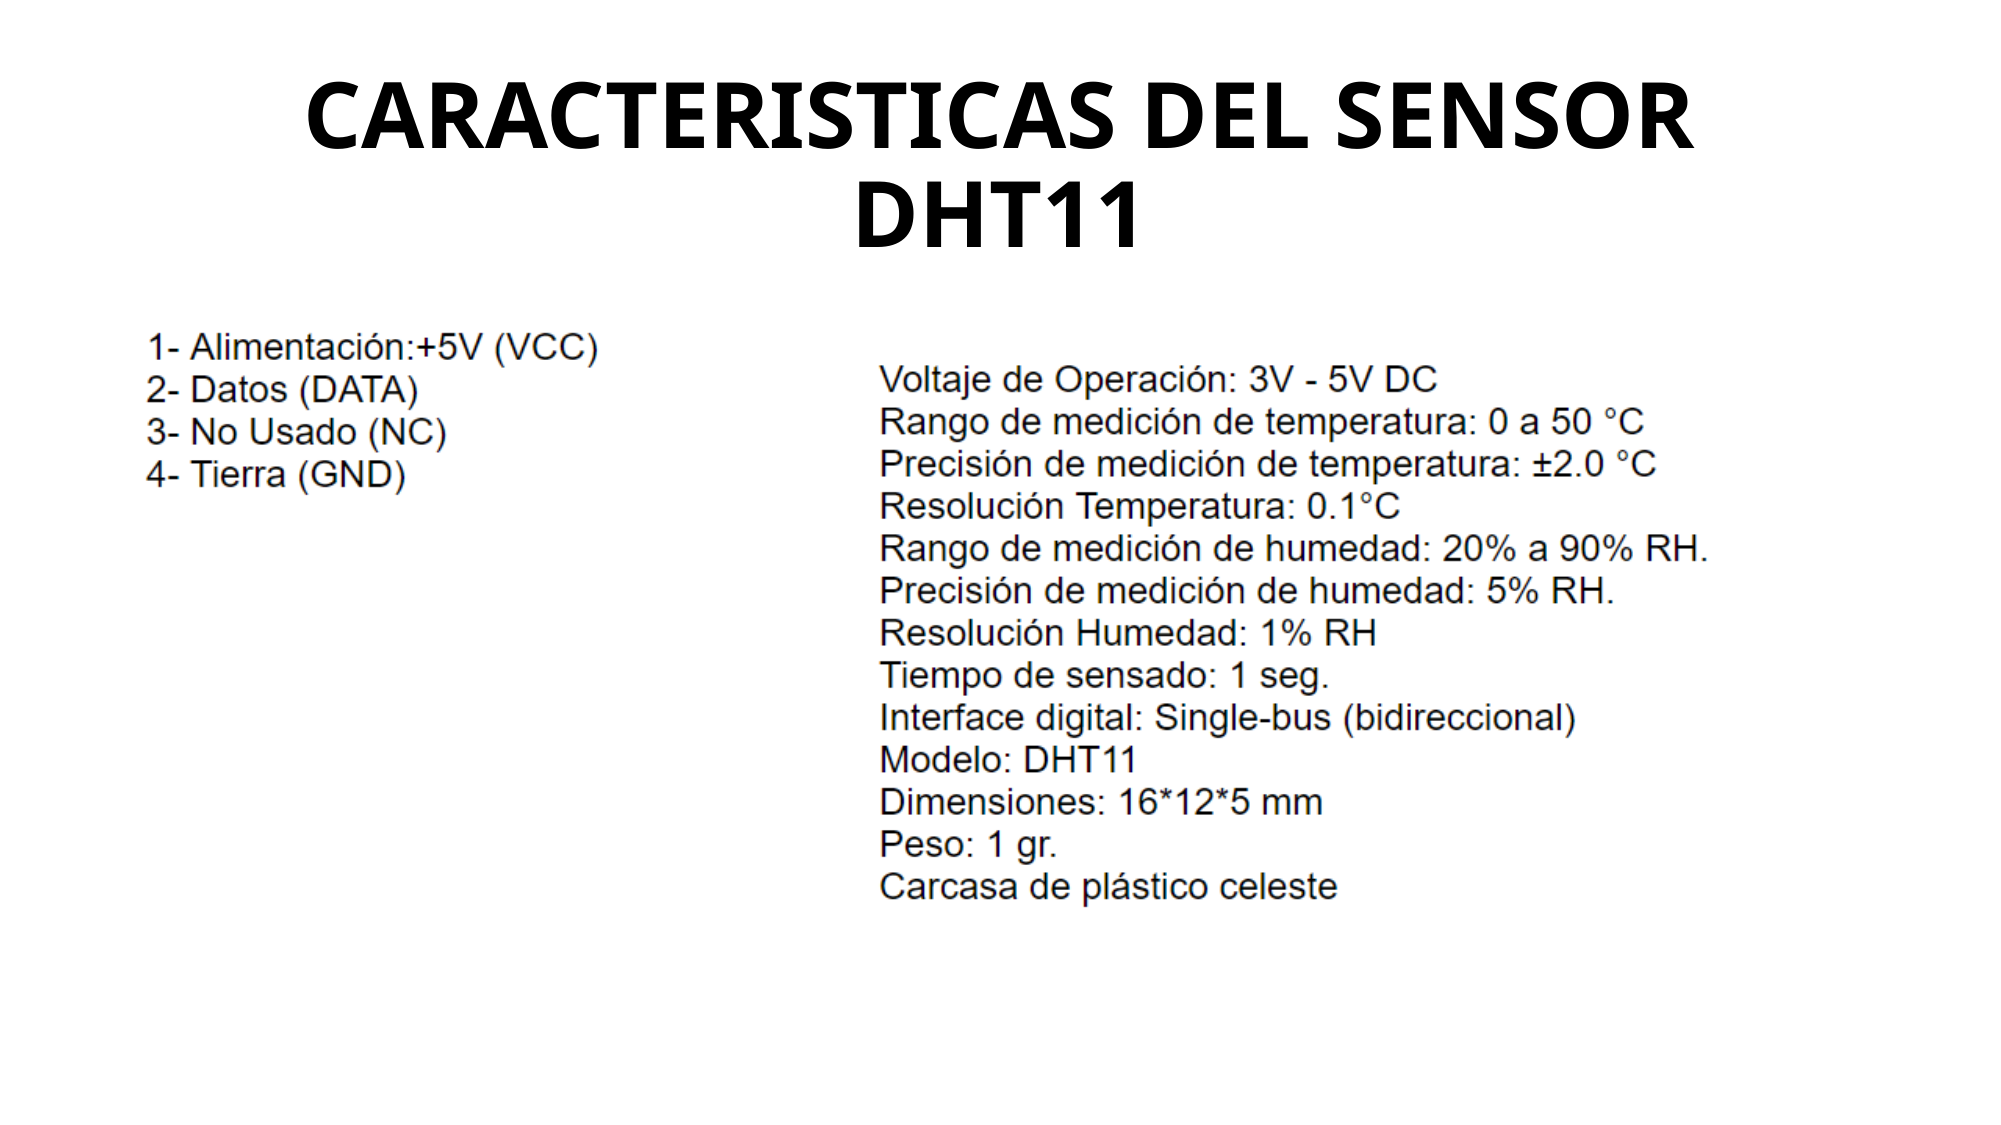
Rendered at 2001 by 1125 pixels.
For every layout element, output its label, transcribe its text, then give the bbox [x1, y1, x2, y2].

picture [873, 350, 1744, 962]
picture [137, 316, 644, 503]
title CARACTERISTICAS DEL SENSOR DHT11 [137, 59, 1863, 278]
list [137, 299, 1863, 1014]
